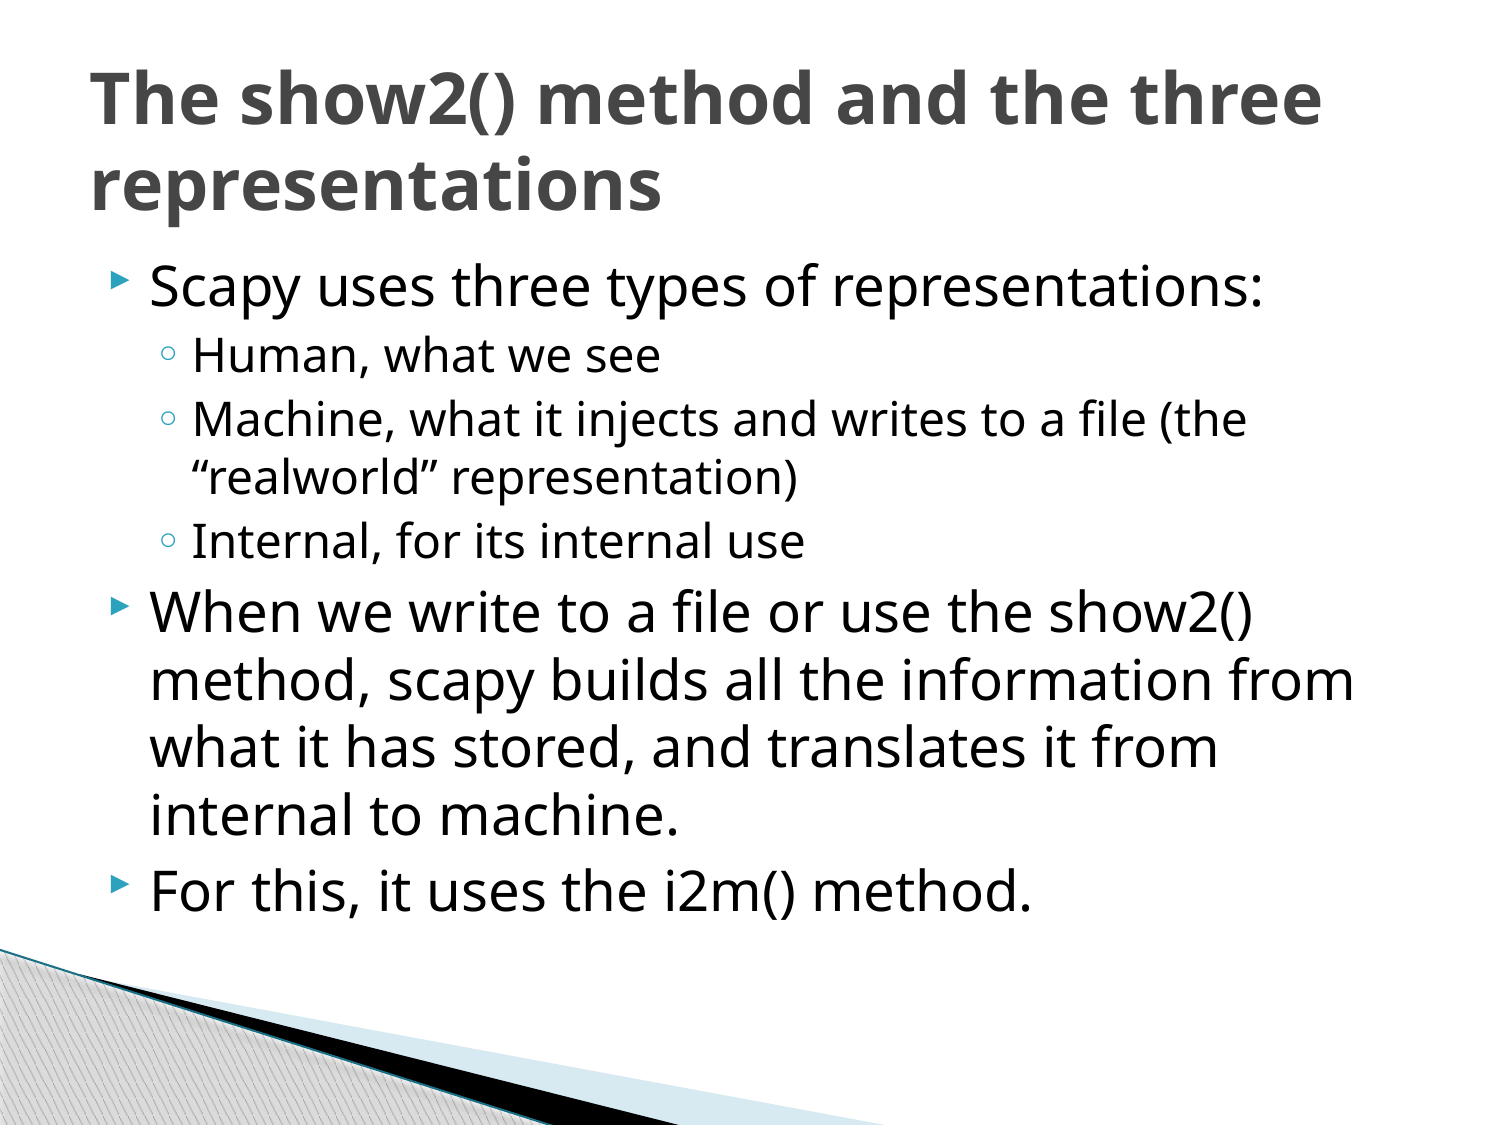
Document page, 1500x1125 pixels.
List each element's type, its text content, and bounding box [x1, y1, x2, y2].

list Scapy uses three types of representations: Human, what we see Machine, what it injects and writes to a file (the “realworld” representation) Internal, for its internal use When we write to a file or use the show2() method, scapy builds all the information from what it has stored, and translates it from internal to machine. For this, it uses the i2m() method. [75, 243, 1425, 986]
title The show2() method and the three representations [75, 45, 1425, 233]
